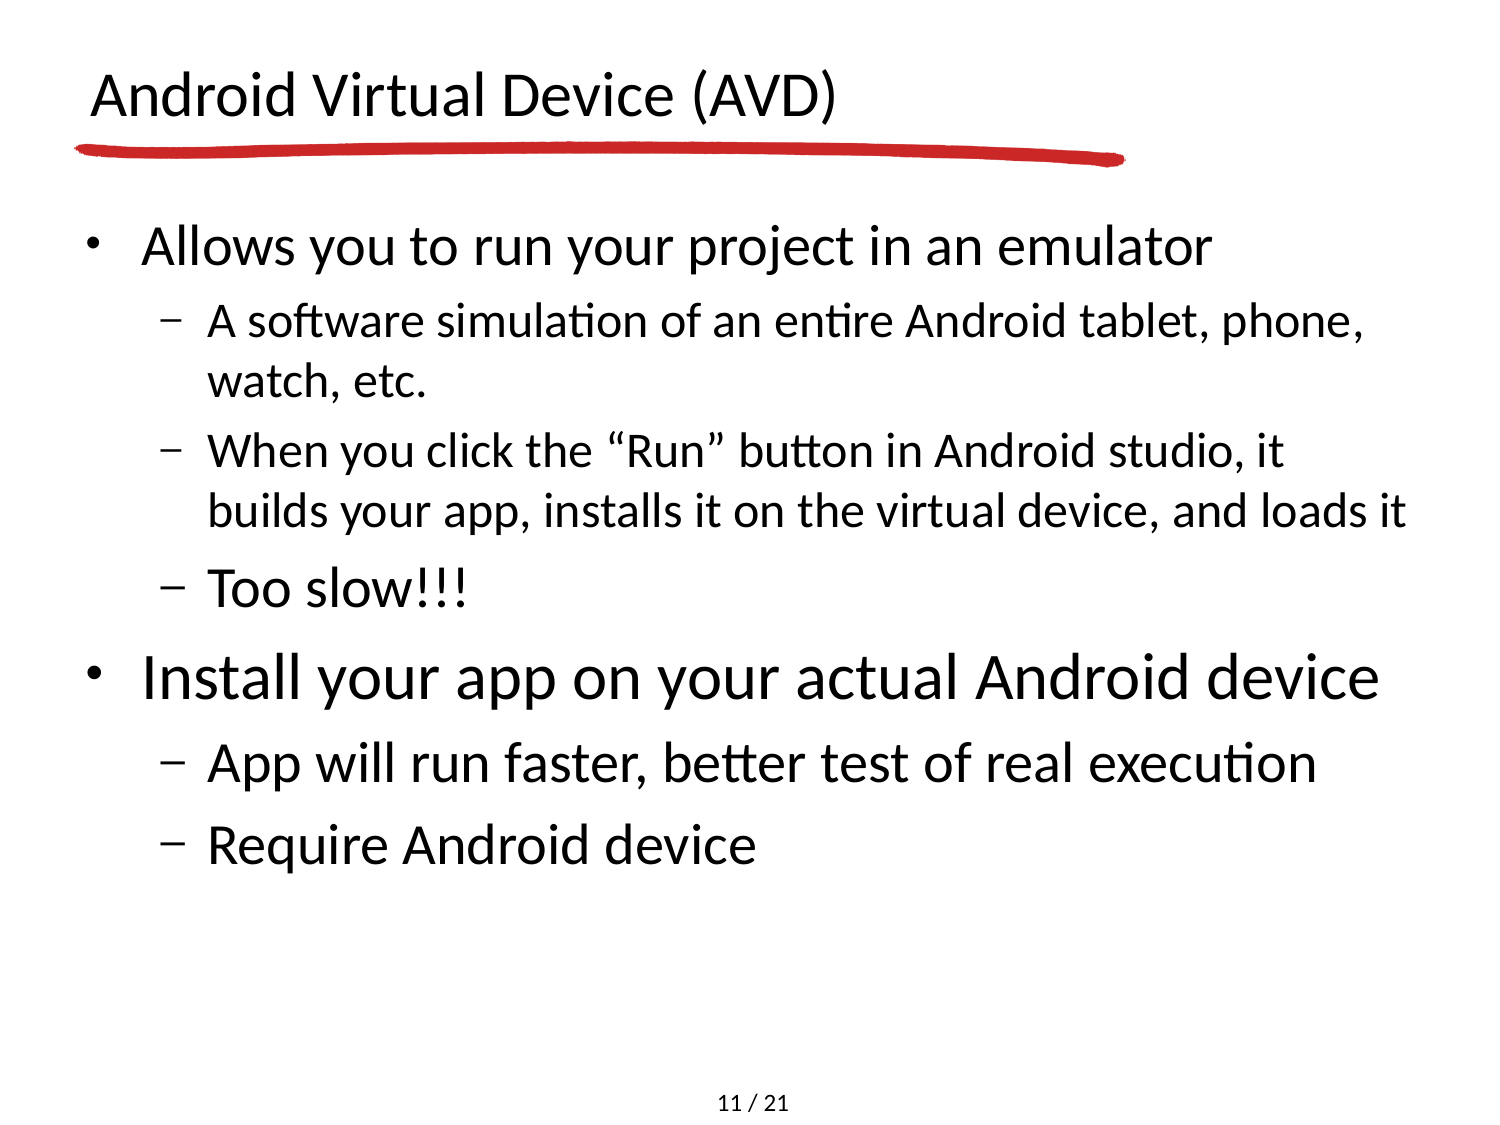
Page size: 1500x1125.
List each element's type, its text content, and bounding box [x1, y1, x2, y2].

title Android Virtual Device (AVD) [75, 45, 1425, 138]
picture [70, 133, 1138, 176]
text_box Allows you to run your project in an emulator A software simulation of an entire Android tablet, phone, watch, etc. When you click the “Run” button in Android studio, it builds your app, installs it on the virtual device, and loads it Too slow!!! Install your app on your actual Android device App will run faster, better test of real execution Require Android device [70, 200, 1425, 986]
